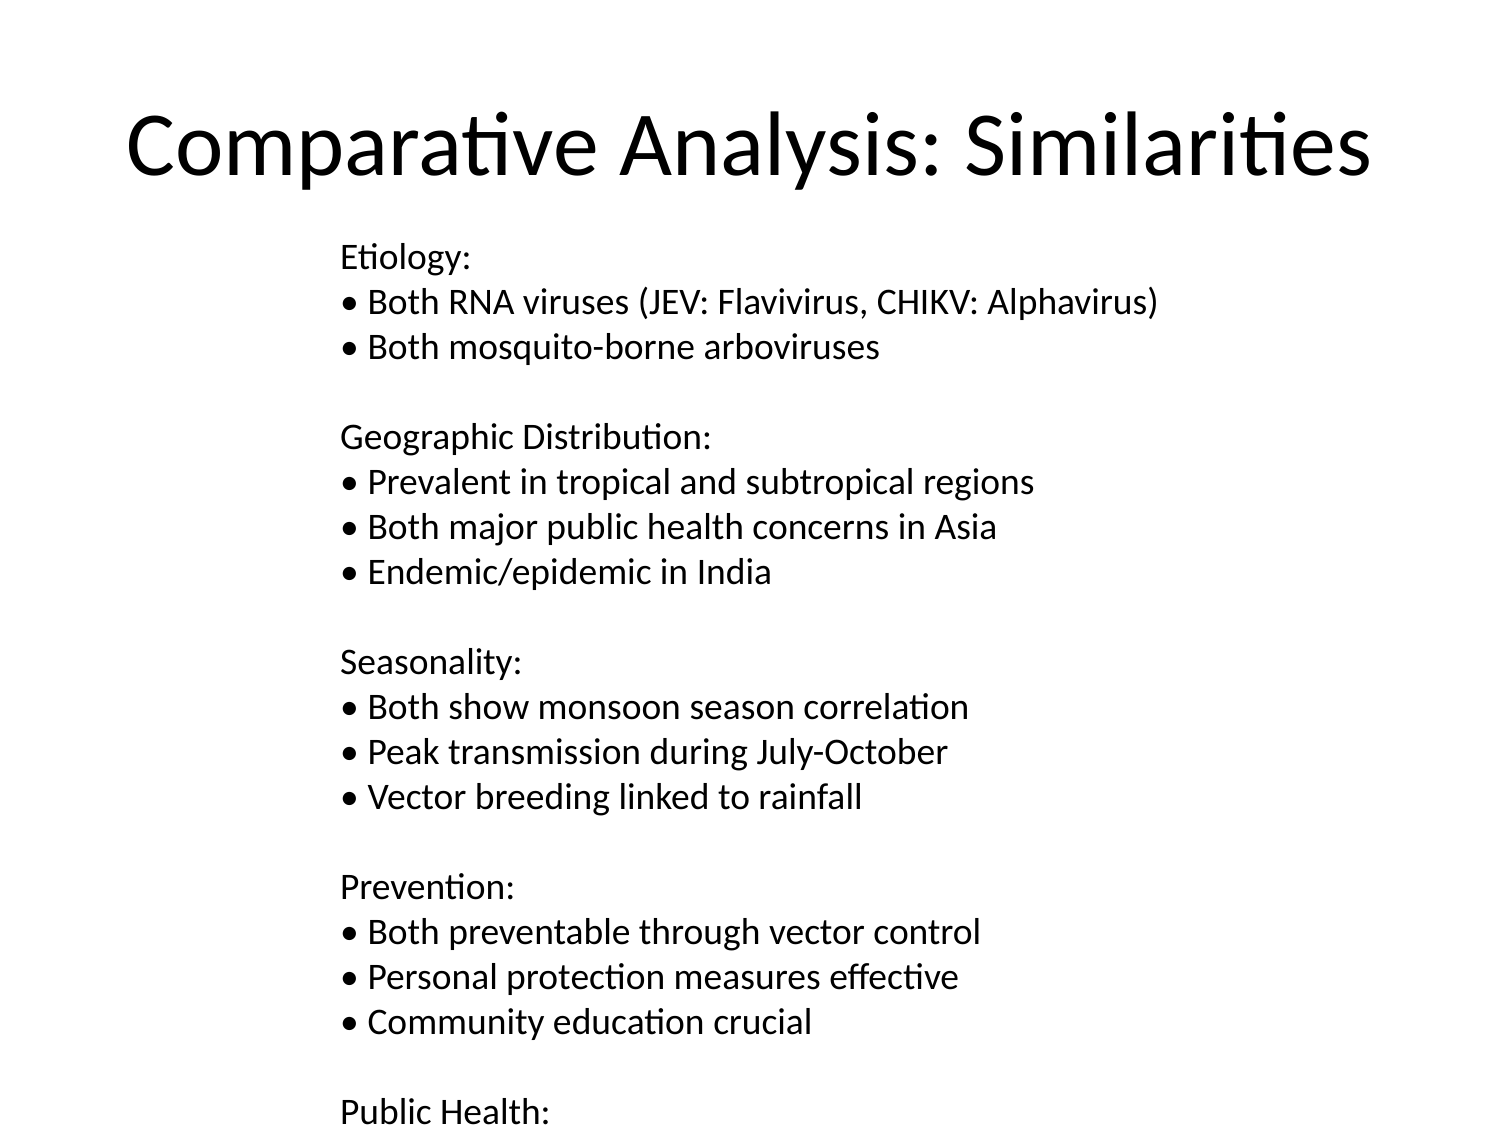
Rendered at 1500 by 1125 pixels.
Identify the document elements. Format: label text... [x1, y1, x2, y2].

text_box Etiology: • Both RNA viruses (JEV: Flavivirus, CHIKV: Alphavirus) • Both mosquito-borne arboviruses Geographic Distribution: • Prevalent in tropical and subtropical regions • Both major public health concerns in Asia • Endemic/epidemic in India Seasonality: • Both show monsoon season correlation • Peak transmission during July-October • Vector breeding linked to rainfall Prevention: • Both preventable through vector control • Personal protection measures effective • Community education crucial Public Health: • Both require IDSP surveillance • NVBDCP coordination for control • Significant economic and social impact [325, 224, 1175, 1125]
title Comparative Analysis: Similarities [75, 45, 1425, 233]
